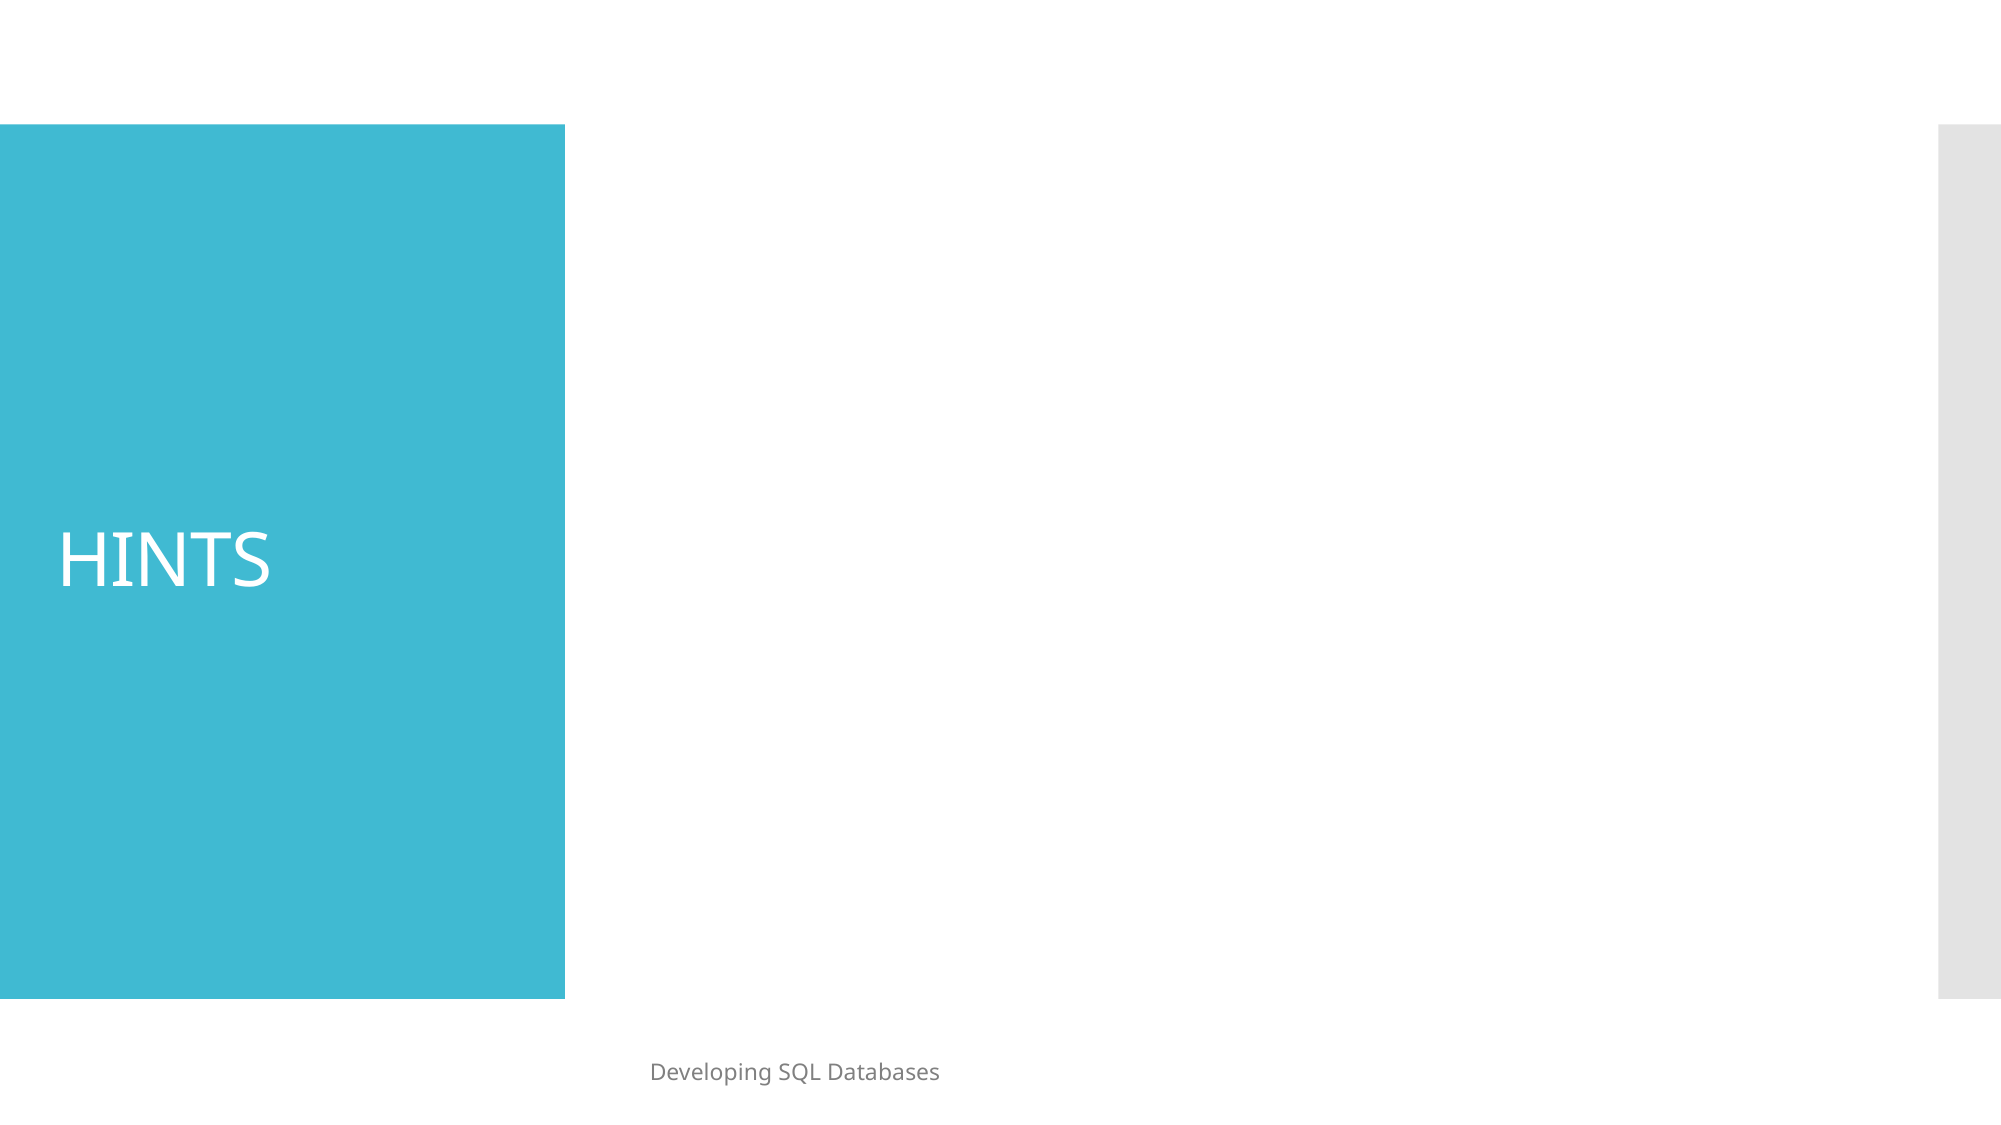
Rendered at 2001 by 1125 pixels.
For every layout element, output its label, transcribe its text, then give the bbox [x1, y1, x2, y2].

footer Developing SQL Databases [634, 1042, 1605, 1103]
title HINTS [41, 184, 525, 940]
